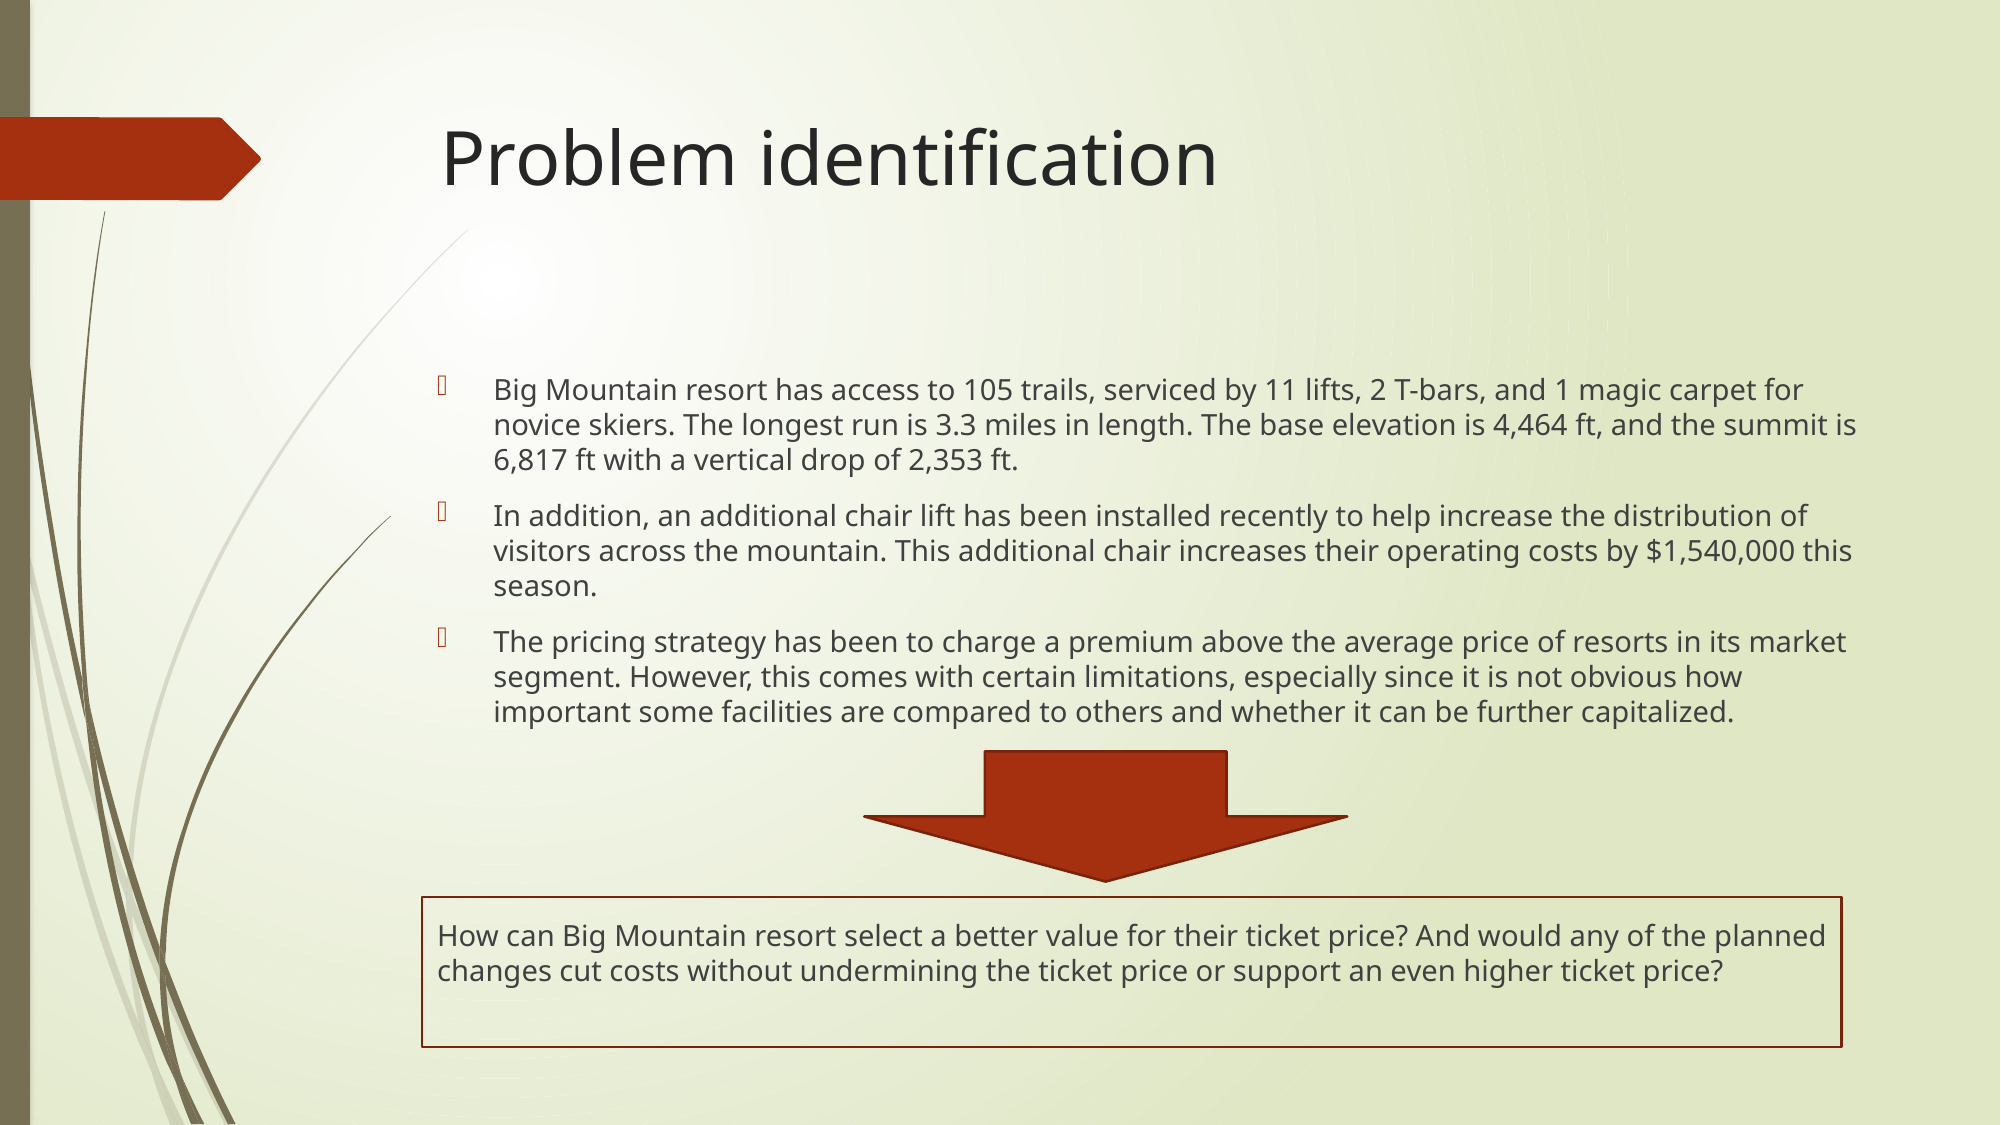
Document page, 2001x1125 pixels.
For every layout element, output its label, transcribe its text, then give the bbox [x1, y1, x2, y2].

title Problem identification [425, 102, 1888, 313]
list Big Mountain resort has access to 105 trails, serviced by 11 lifts, 2 T-bars, and 1 magic carpet for novice skiers. The longest run is 3.3 miles in length. The base elevation is 4,464 ft, and the summit is 6,817 ft with a vertical drop of 2,353 ft. In addition, an additional chair lift has been installed recently to help increase the distribution of visitors across the mountain. This additional chair increases their operating costs by $1,540,000 this season. The pricing strategy has been to charge a premium above the average price of resorts in its market segment. However, this comes with certain limitations, especially since it is not obvious how important some facilities are compared to others and whether it can be further capitalized. How can Big Mountain resort select a better value for their ticket price? And would any of the planned changes cut costs without undermining the ticket price or support an even higher ticket price? [422, 363, 1885, 1097]
text_box [862, 750, 1349, 883]
text_box [421, 896, 1843, 1048]
